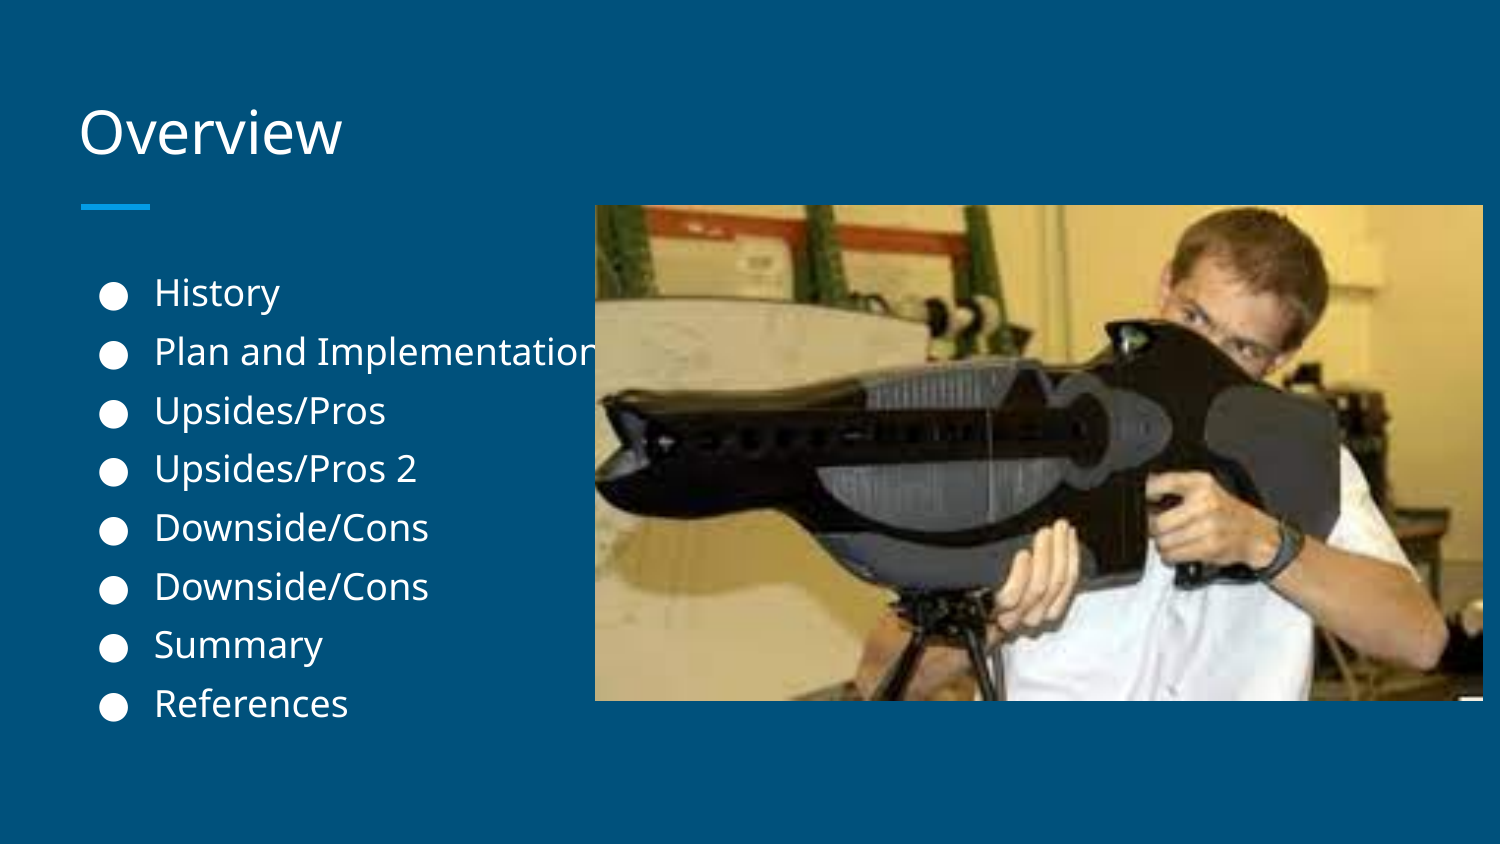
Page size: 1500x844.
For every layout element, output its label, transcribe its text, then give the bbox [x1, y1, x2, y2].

picture [595, 206, 1482, 700]
list History Plan and Implementation Upsides/Pros Upsides/Pros 2 Downside/Cons Downside/Cons Summary References [63, 244, 777, 750]
title Overview [63, 75, 1437, 188]
